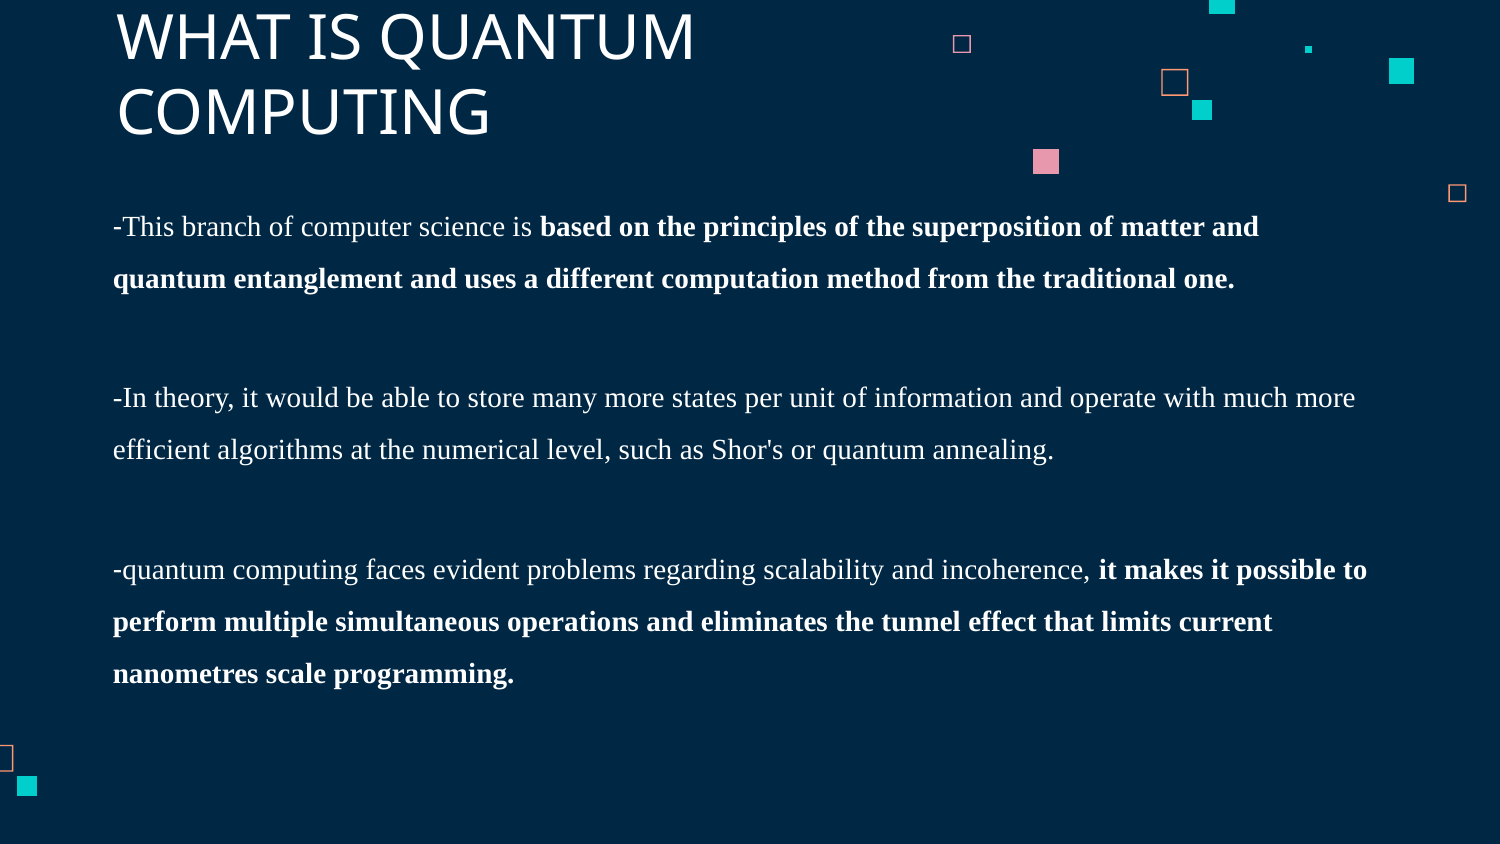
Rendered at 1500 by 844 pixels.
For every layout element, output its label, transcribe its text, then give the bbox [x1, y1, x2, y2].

title WHAT IS QUANTUM COMPUTING [101, 67, 878, 163]
list -This branch of computer science is based on the principles of the superposition of matter and quantum entanglement and uses a different computation method from the traditional one. -In theory, it would be able to store many more states per unit of information and operate with much more efficient algorithms at the numerical level, such as Shor's or quantum annealing. -quantum computing faces evident problems regarding scalability and incoherence, it makes it possible to perform multiple simultaneous operations and eliminates the tunnel effect that limits current nanometres scale programming. [97, 174, 1389, 796]
